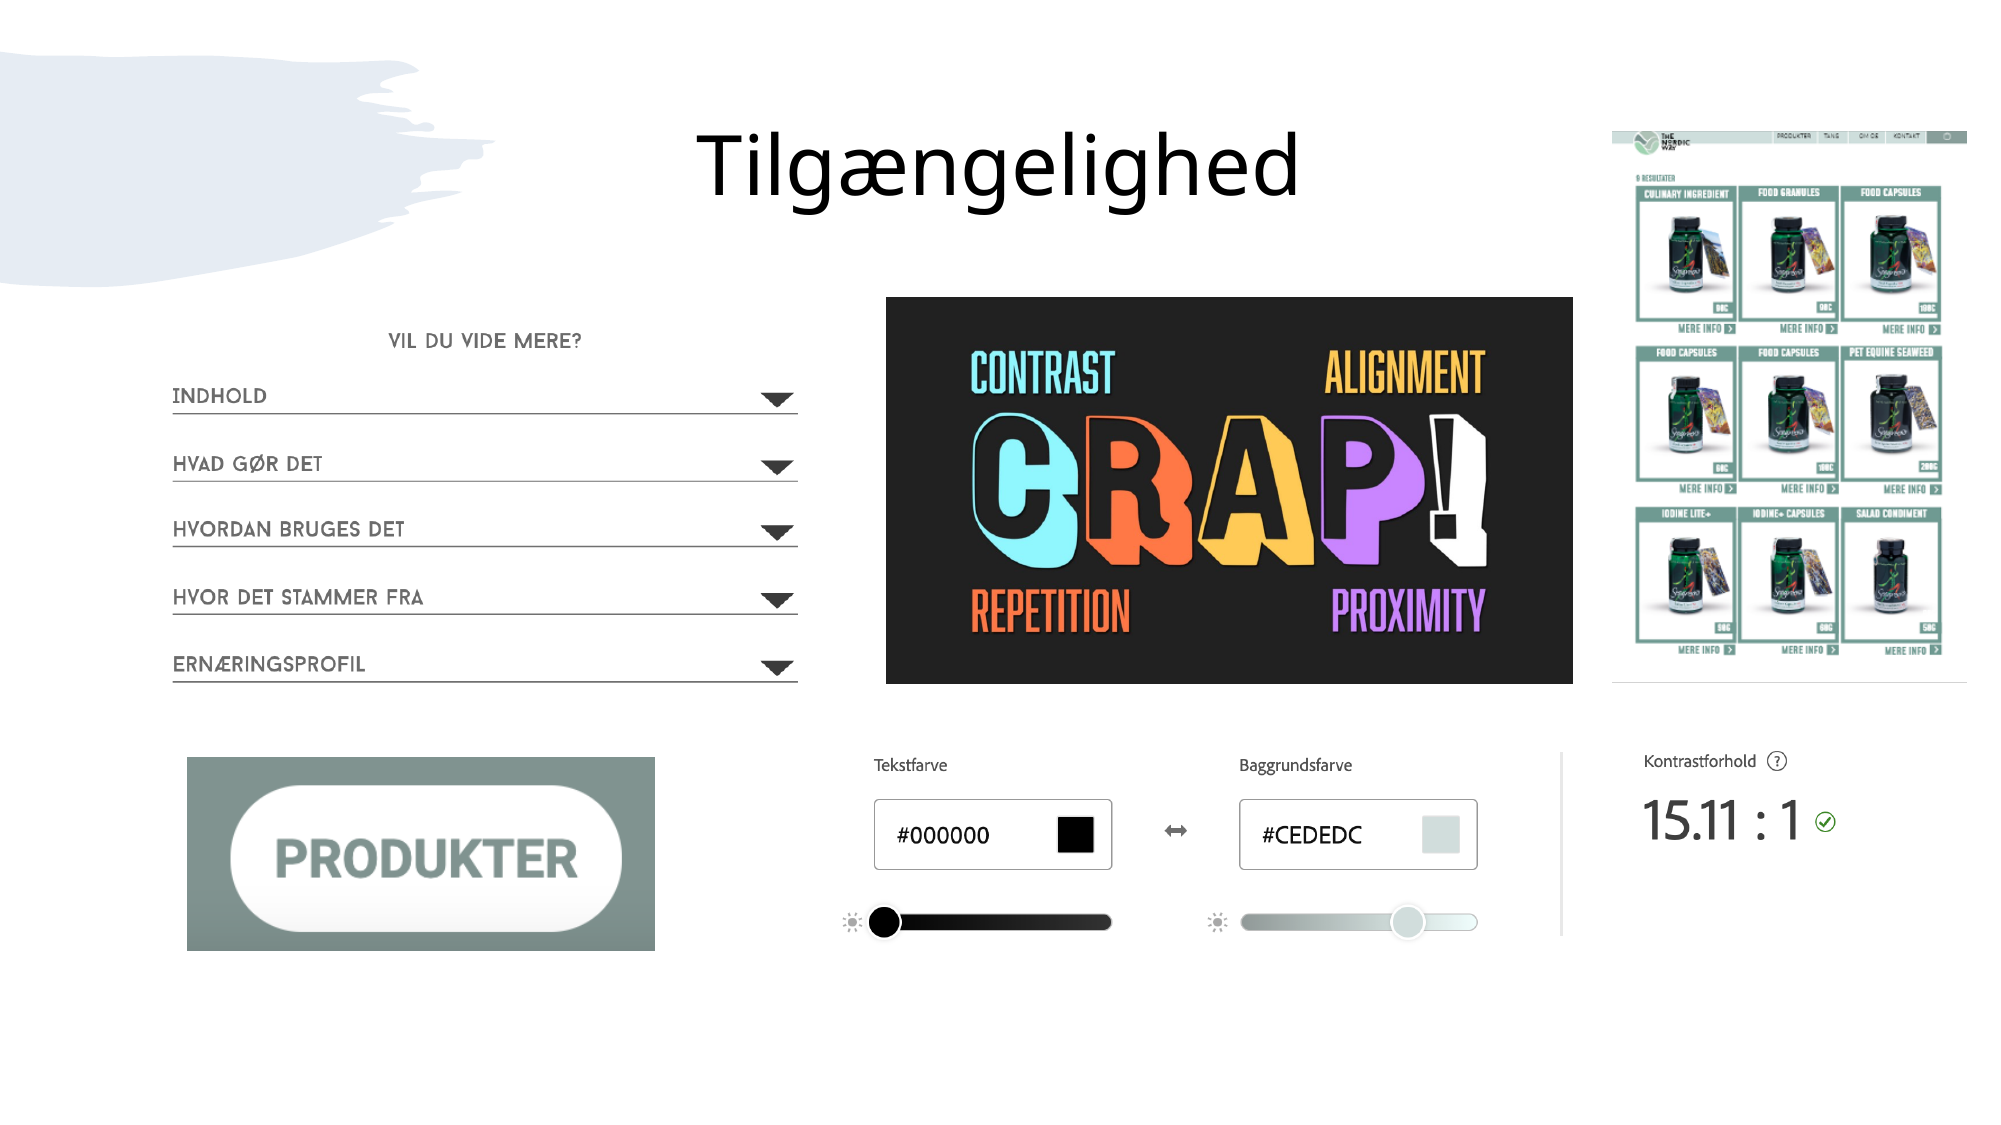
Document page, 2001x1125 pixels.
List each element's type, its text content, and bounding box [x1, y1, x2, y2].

picture [1612, 130, 1967, 685]
picture [137, 319, 1864, 1028]
picture [186, 757, 656, 951]
picture [886, 297, 1574, 685]
title Tilgængelighed [137, 59, 1863, 278]
